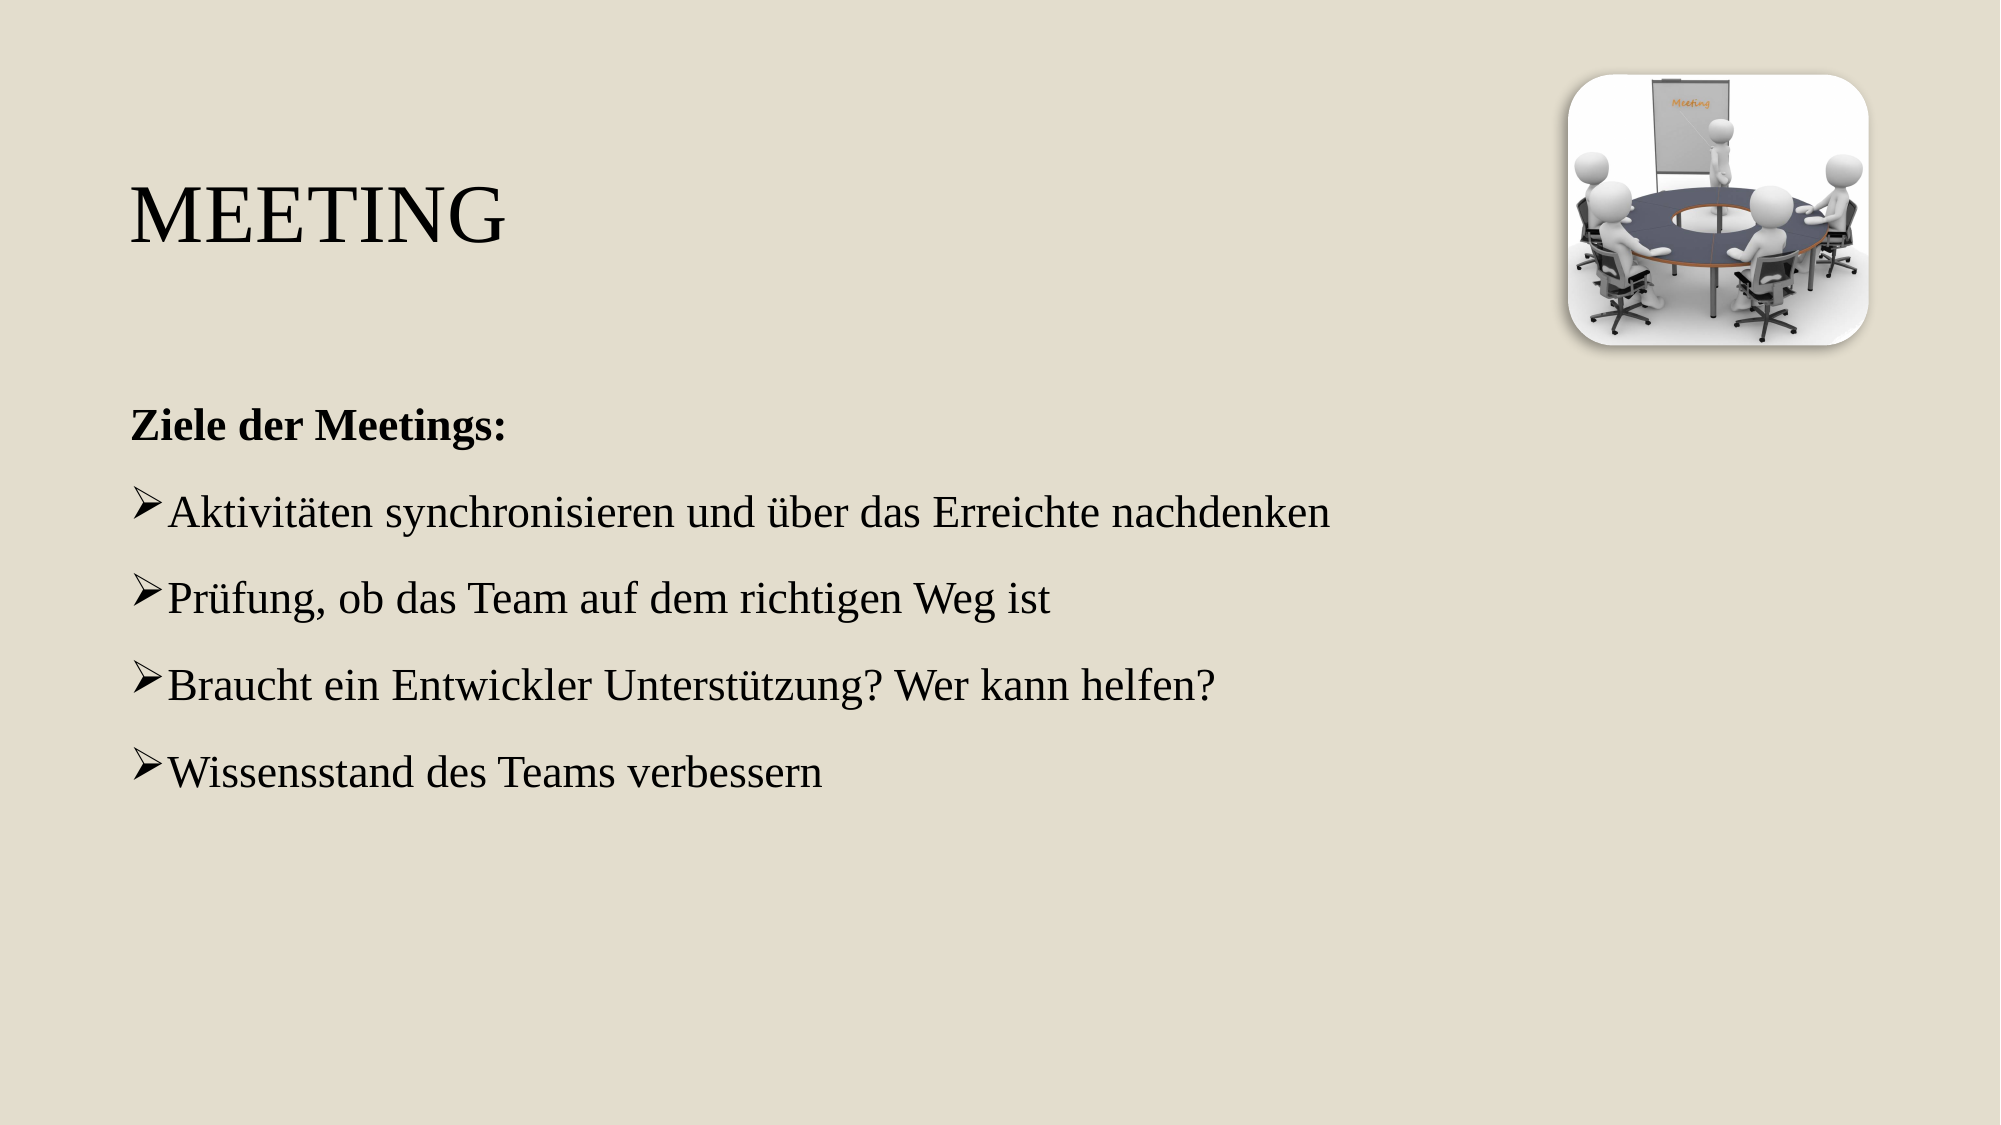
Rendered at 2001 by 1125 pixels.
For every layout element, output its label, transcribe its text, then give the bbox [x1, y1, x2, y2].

picture [1568, 74, 1869, 346]
title Meeting [114, 151, 1869, 376]
list Ziele der Meetings: Aktivitäten synchronisieren und über das Erreichte nachdenken Prüfung, ob das Team auf dem richtigen Weg ist Braucht ein Entwickler Unterstützung? Wer kann helfen? Wissensstand des Teams verbessern [114, 376, 1869, 973]
